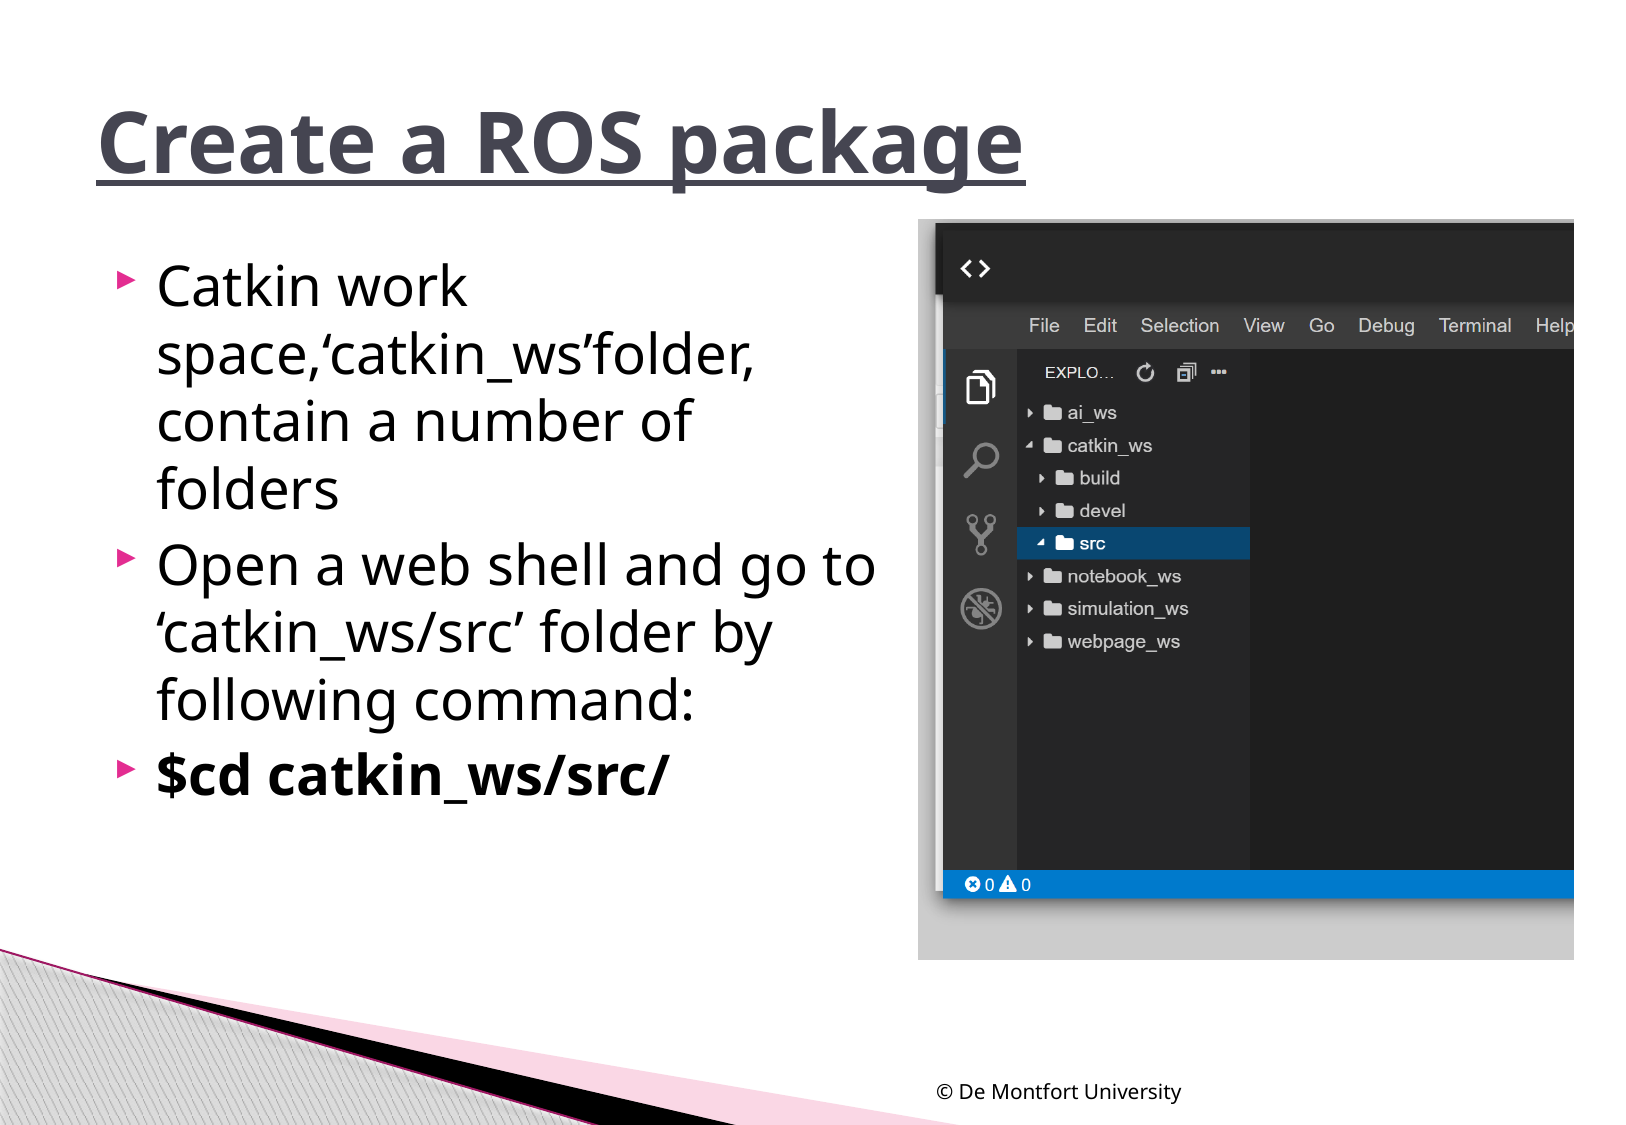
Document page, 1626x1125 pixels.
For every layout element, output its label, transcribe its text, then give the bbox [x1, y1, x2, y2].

picture [918, 219, 1574, 960]
title Create a ROS package [81, 45, 1544, 233]
list Catkin work space,‘catkin_ws’folder, contain a number of folders Open a web shell and go to ‘catkin_ws/src’ folder by following command: $cd catkin_ws/src/ [81, 243, 896, 986]
footer © De Montfort University [778, 1051, 1197, 1112]
